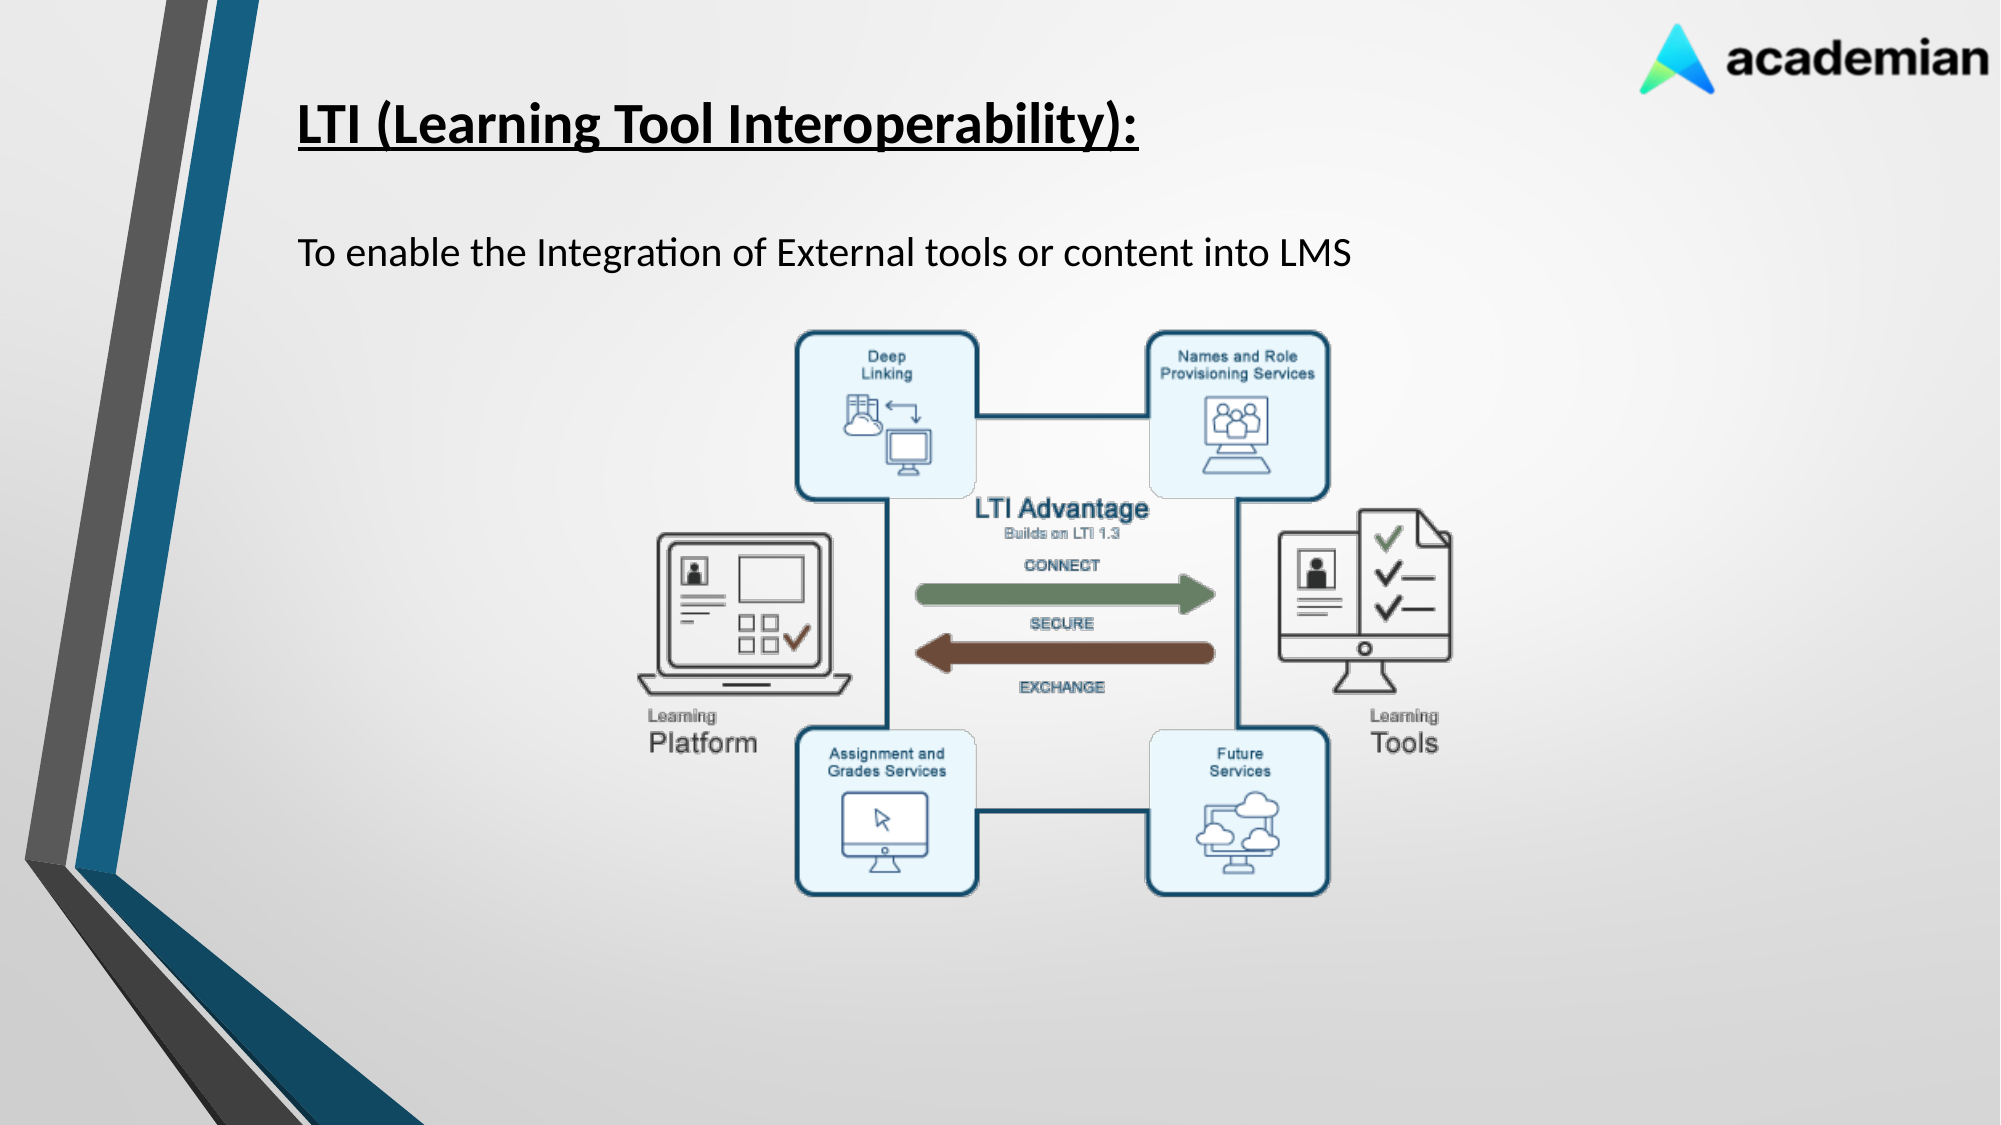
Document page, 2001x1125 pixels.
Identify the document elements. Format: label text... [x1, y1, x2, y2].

text_box LTI (Learning Tool Interoperability): To enable the Integration of External tools or content into LMS [282, 77, 1471, 423]
picture [1624, 0, 2000, 149]
picture [632, 326, 1459, 902]
